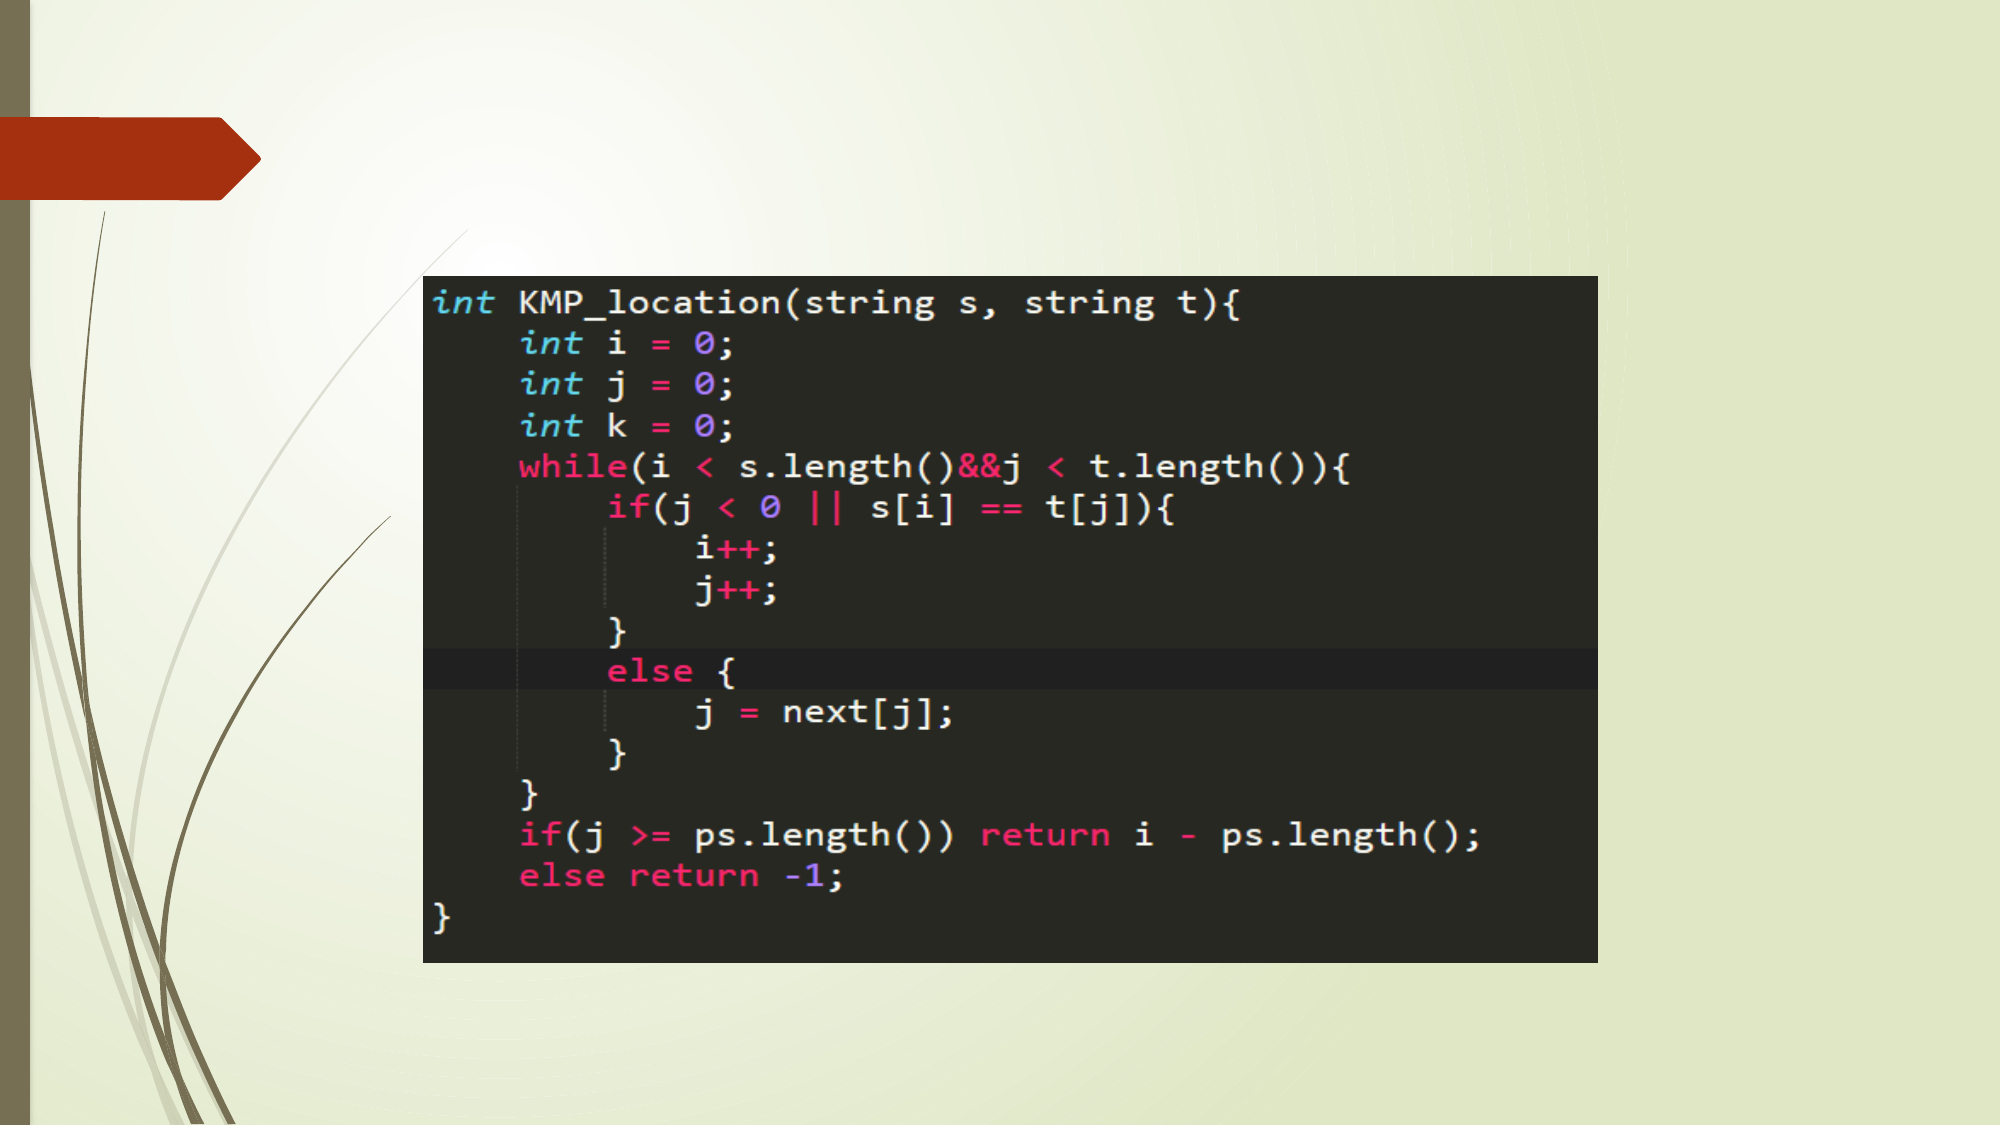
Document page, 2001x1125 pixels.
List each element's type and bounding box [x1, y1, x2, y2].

picture [423, 276, 1598, 963]
